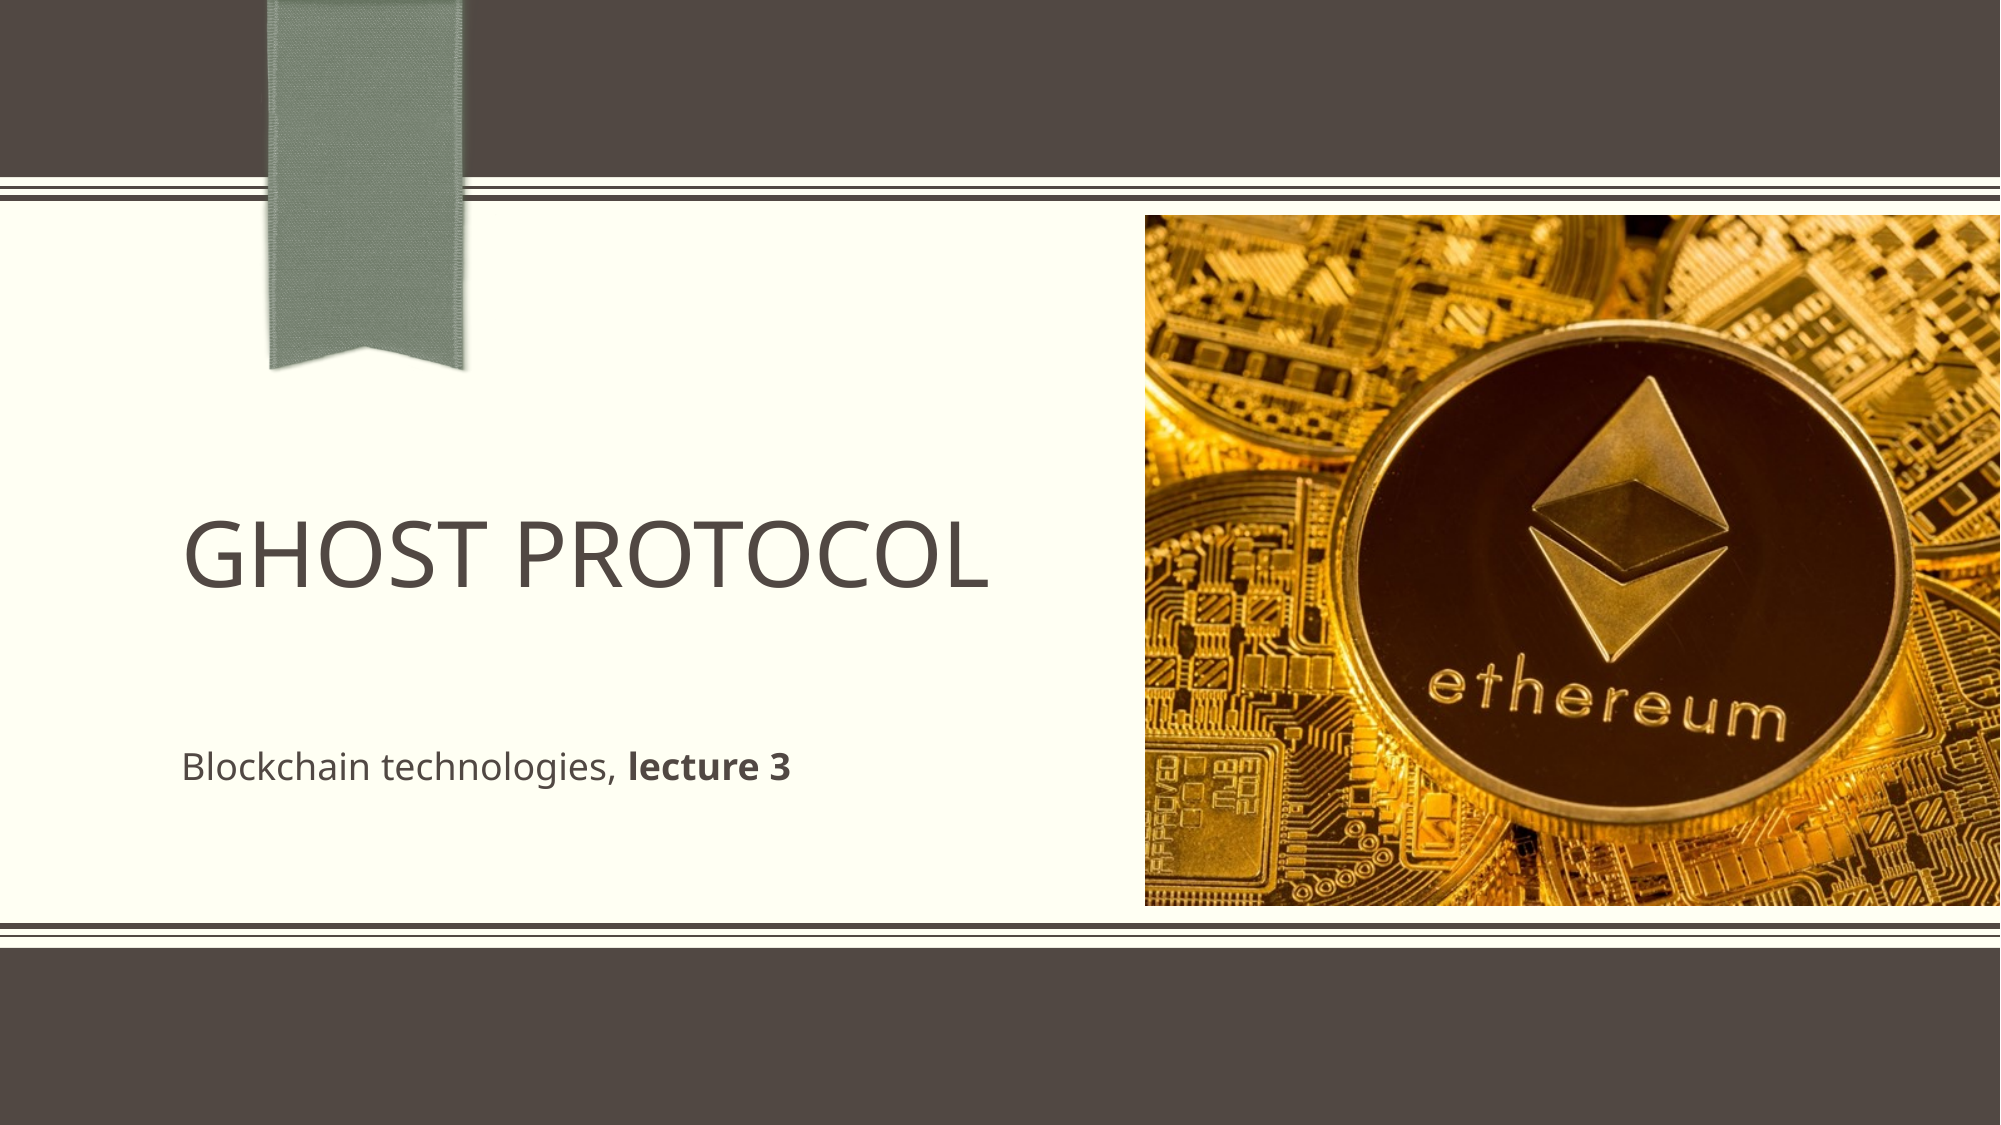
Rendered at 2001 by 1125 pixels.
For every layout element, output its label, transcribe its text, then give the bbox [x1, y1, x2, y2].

picture [1145, 214, 2000, 906]
title GHOST protocol [181, 376, 1122, 740]
subtitle Blockchain technologies, lecture 3 [181, 740, 1122, 897]
